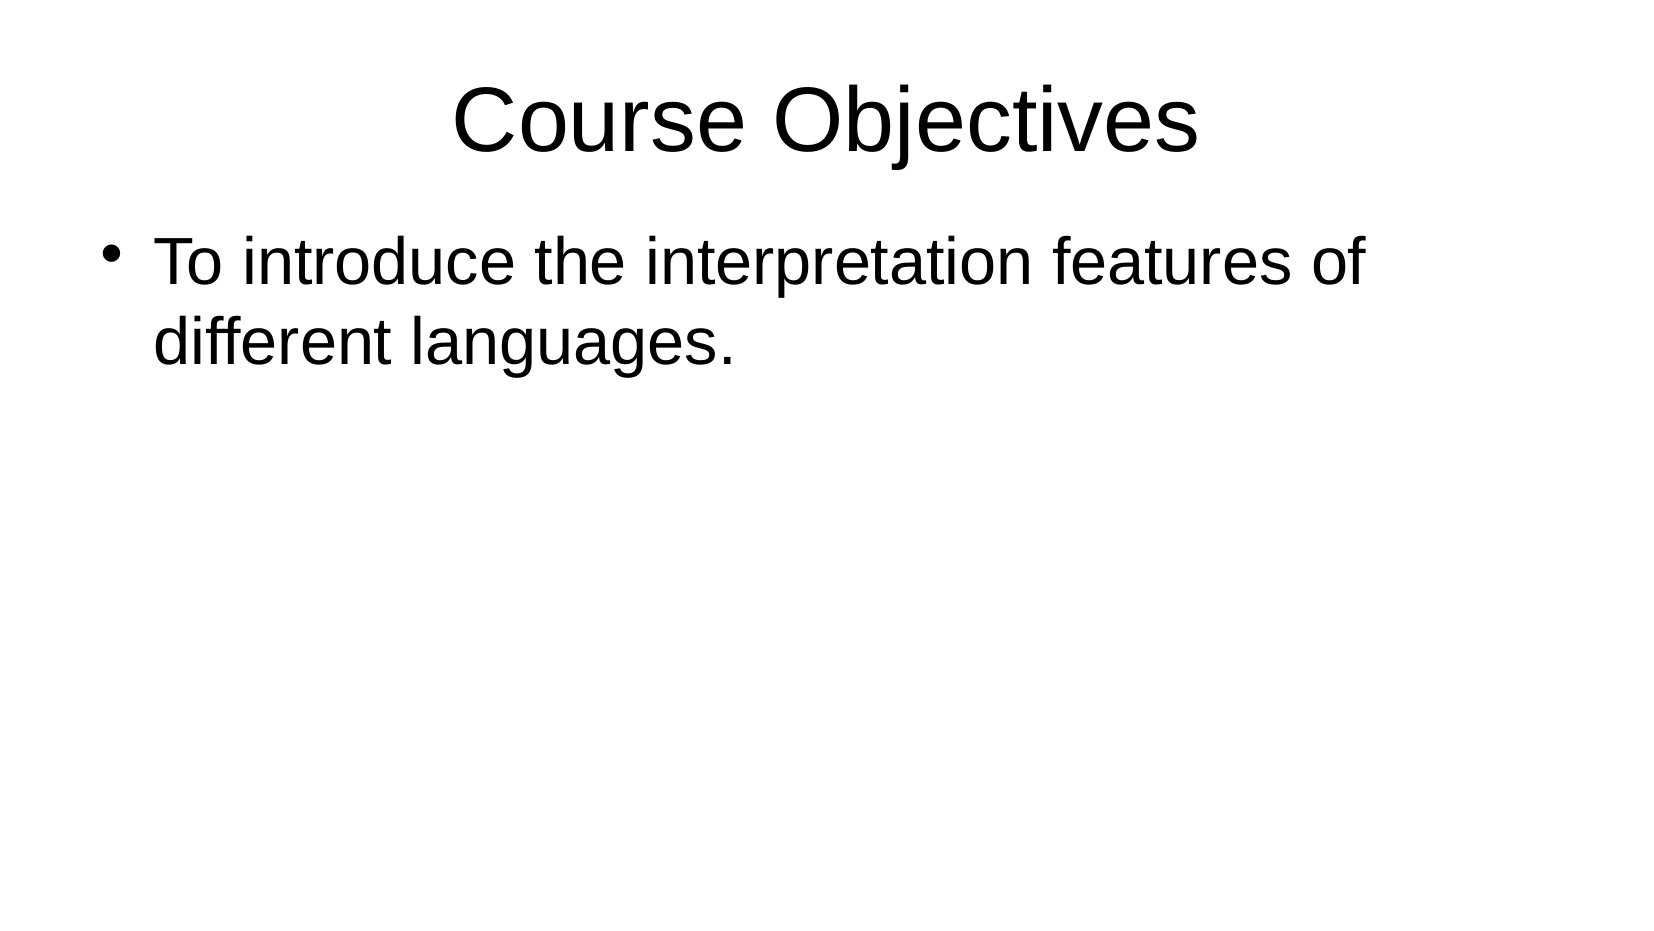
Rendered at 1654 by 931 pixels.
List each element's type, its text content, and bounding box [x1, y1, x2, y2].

text_box Course Objectives [82, 37, 1571, 193]
text_box To introduce the interpretation features of different languages. [82, 217, 1571, 757]
